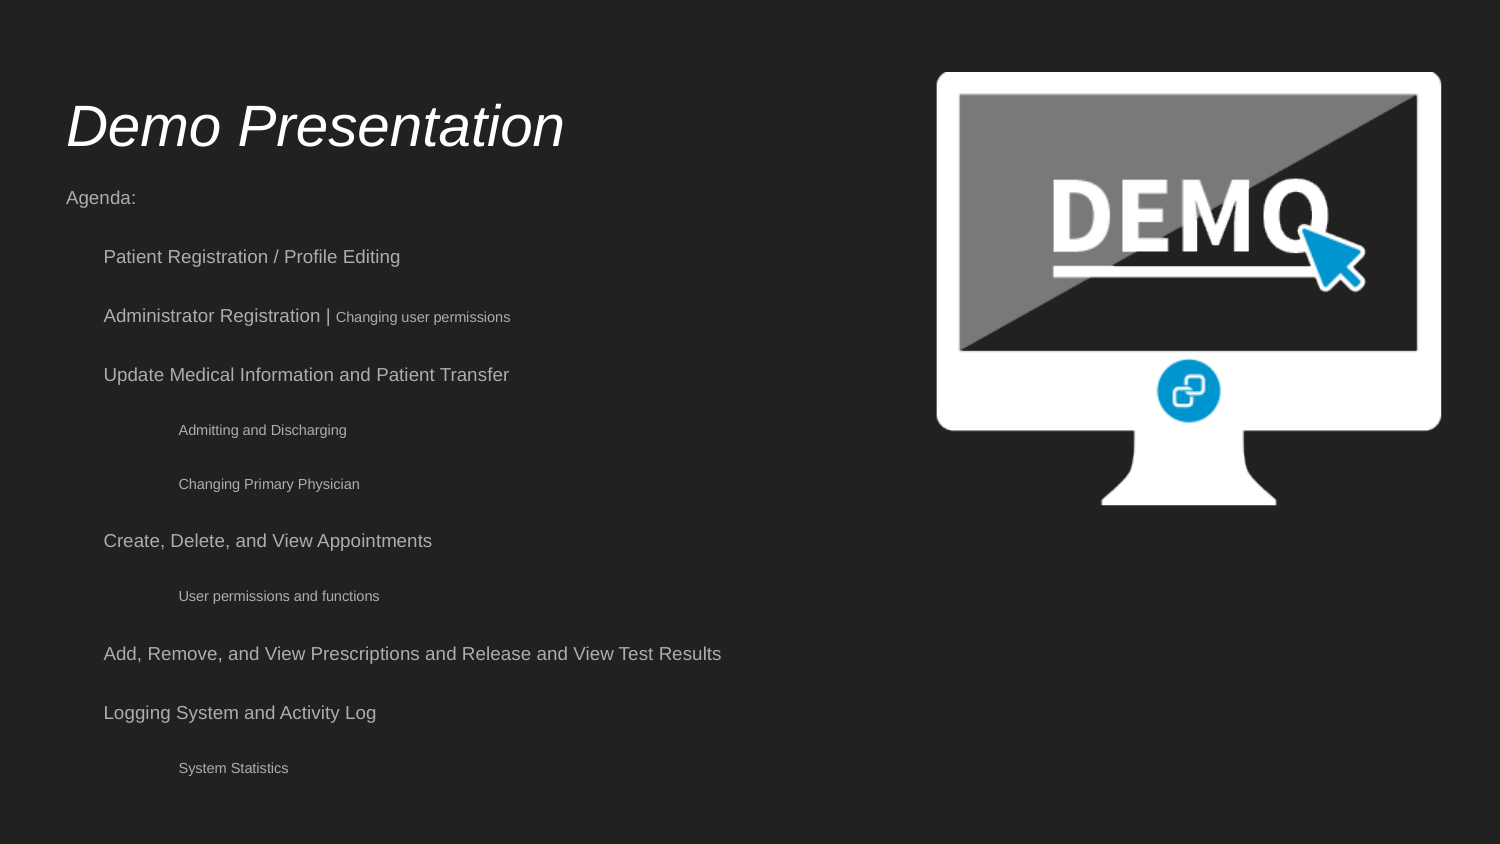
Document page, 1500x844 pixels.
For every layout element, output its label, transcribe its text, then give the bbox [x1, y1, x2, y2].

title Demo Presentation [51, 72, 797, 166]
list Agenda: Patient Registration / Profile Editing Administrator Registration | Changing user permissions Update Medical Information and Patient Transfer Admitting and Discharging Changing Primary Physician Create, Delete, and View Appointments User permissions and functions Add, Remove, and View Prescriptions and Release and View Test Results Logging System and Activity Log System Statistics [51, 166, 897, 791]
picture [798, 72, 1500, 545]
